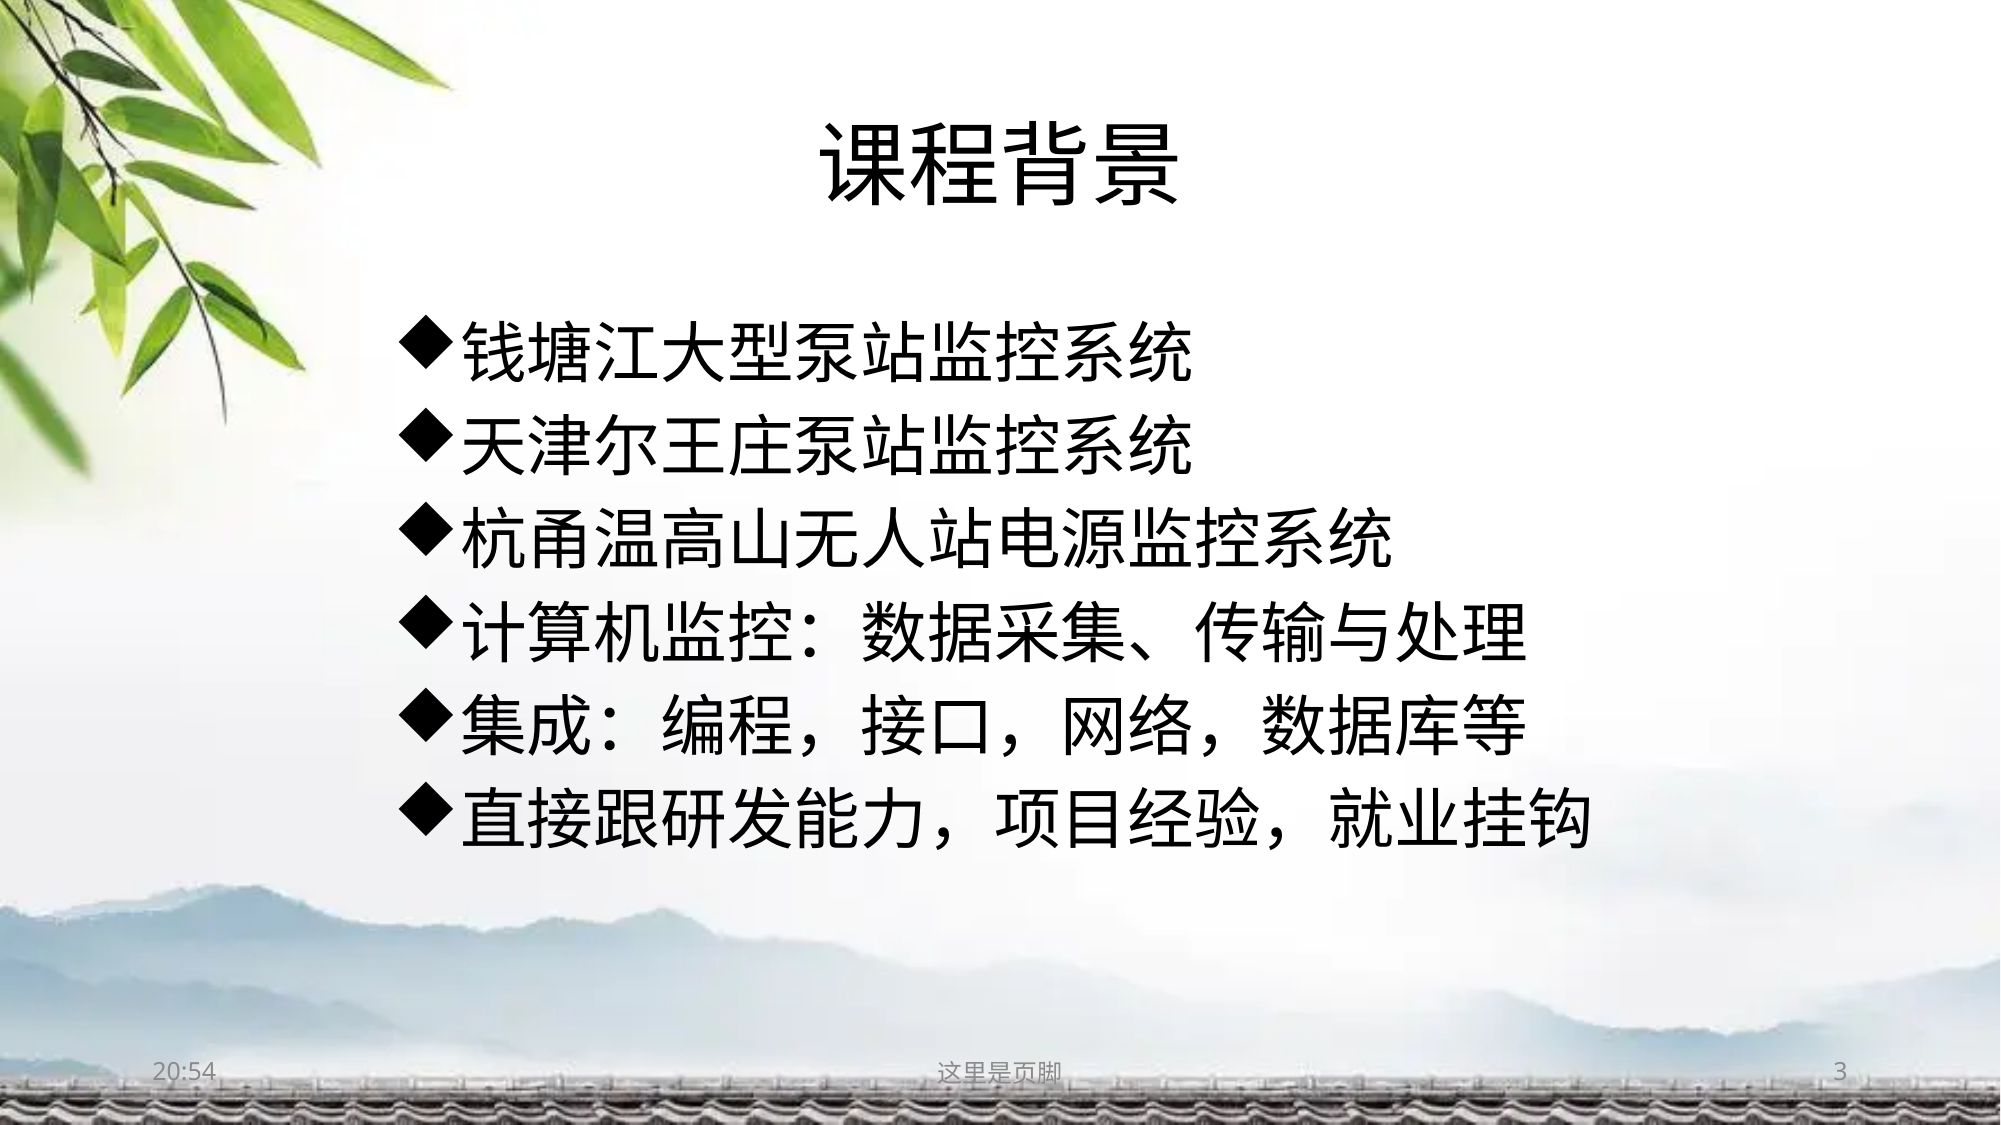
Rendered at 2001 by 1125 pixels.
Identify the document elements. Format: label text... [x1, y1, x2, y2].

list 钱塘江大型泵站监控系统 天津尔王庄泵站监控系统 杭甬温高山无人站电源监控系统 计算机监控：数据采集、传输与处理 集成：编程，接口，网络，数据库等 直接跟研发能力，项目经验，就业挂钩 [378, 303, 1622, 1017]
picture [0, 0, 2001, 1125]
title 课程背景 [137, 59, 1863, 278]
slide_number 3 [1412, 1042, 1863, 1103]
footer 这里是页脚 [662, 1042, 1338, 1103]
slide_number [137, 1042, 588, 1103]
